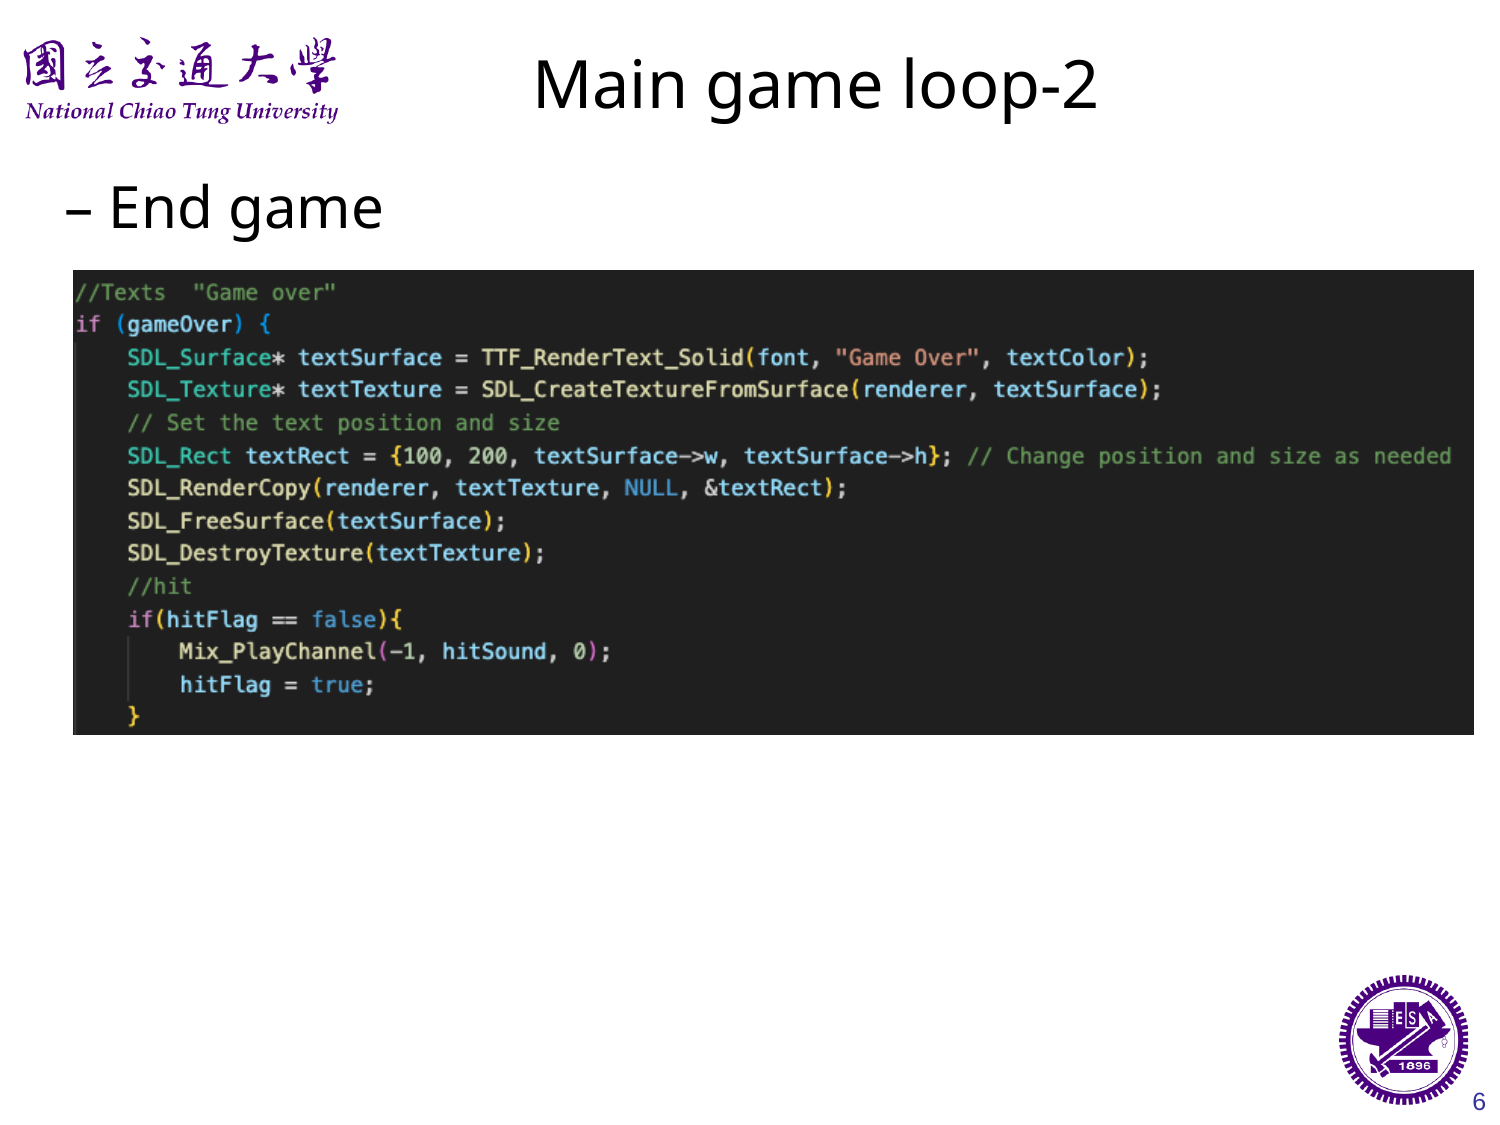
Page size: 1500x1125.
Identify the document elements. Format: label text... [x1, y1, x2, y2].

picture [73, 270, 1474, 736]
title Main game loop-2 [332, 34, 1301, 130]
picture [23, 37, 332, 124]
slide_number ‹#› [1428, 1085, 1500, 1116]
list – End game [49, 162, 1450, 1018]
picture [1339, 975, 1469, 1105]
